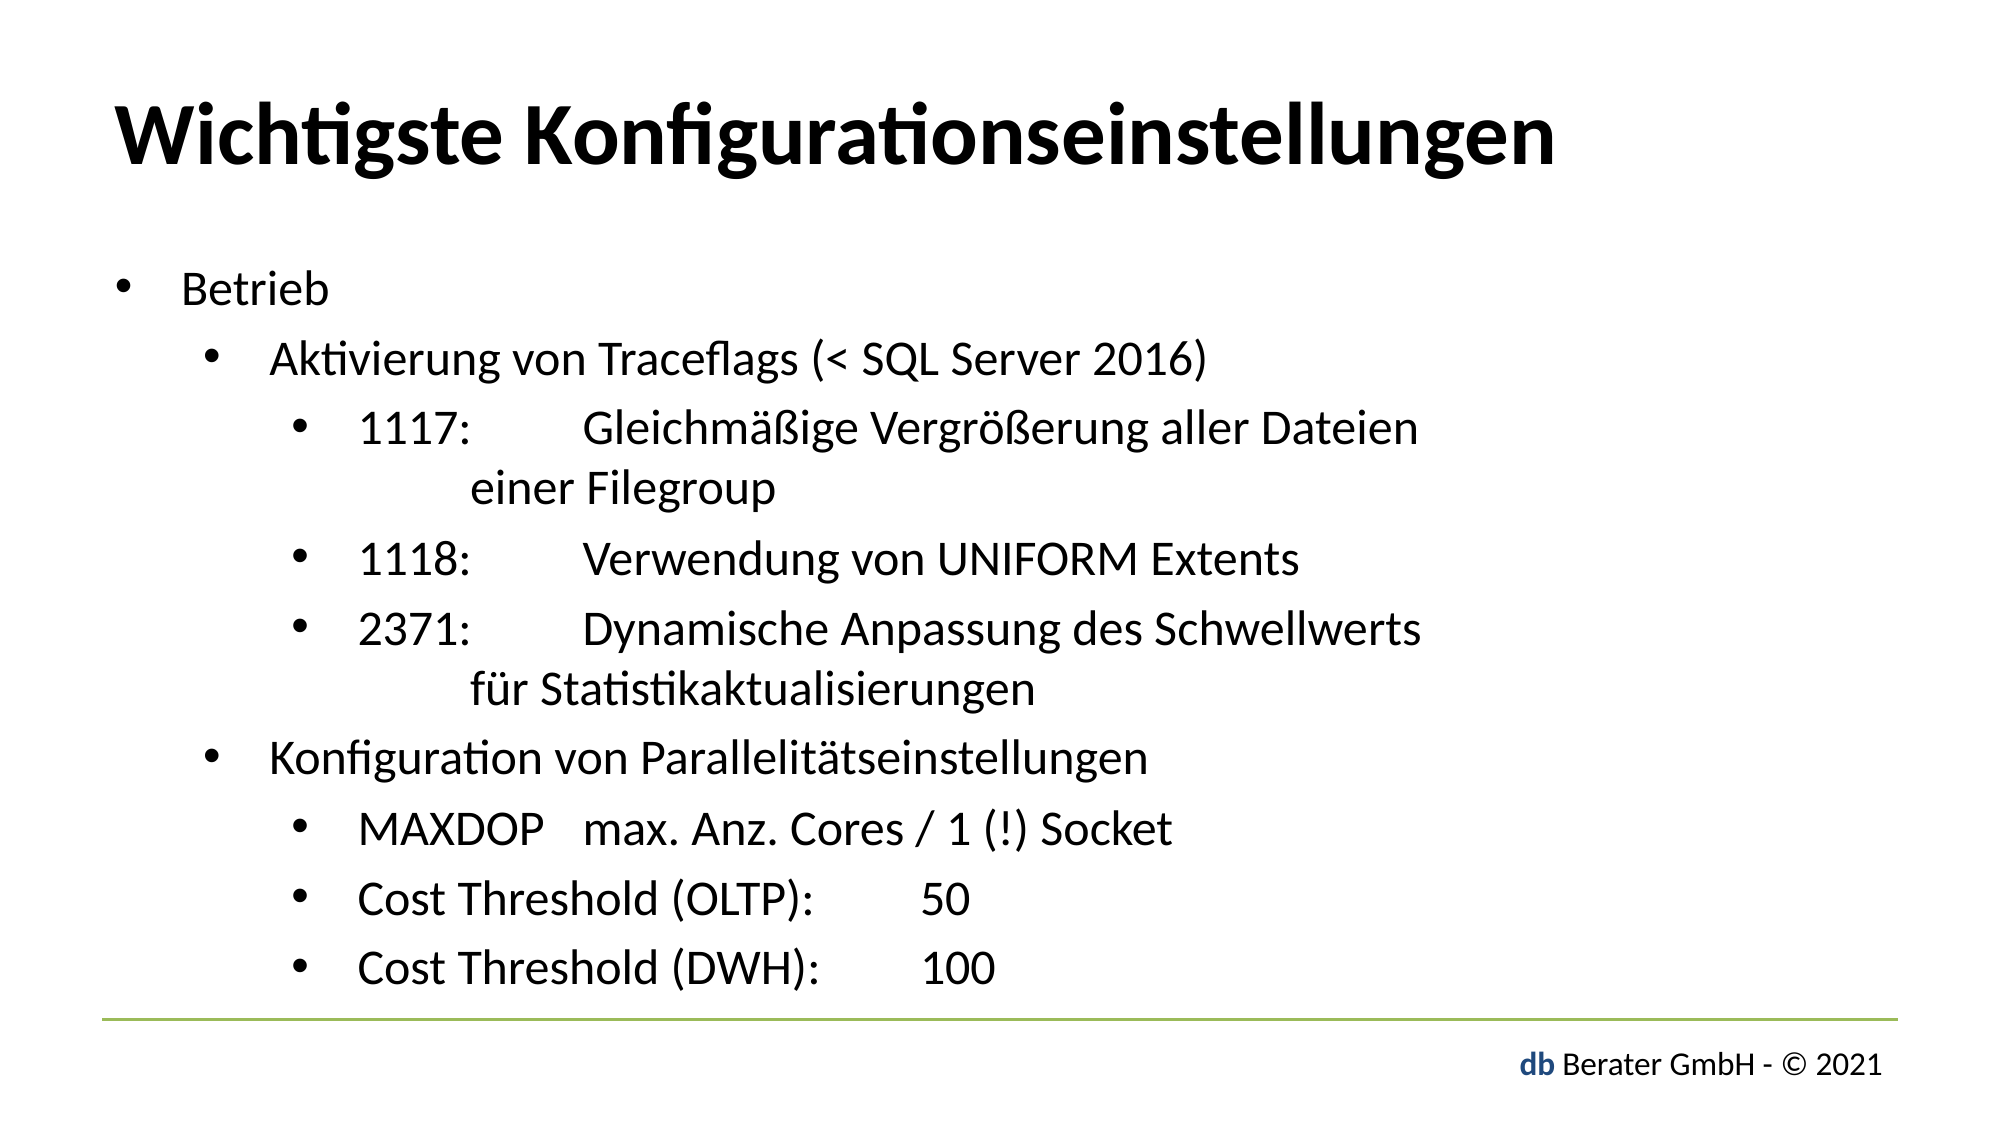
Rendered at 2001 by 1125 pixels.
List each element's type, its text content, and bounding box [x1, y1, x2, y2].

title Wichtigste Konfigurationseinstellungen [99, 42, 1898, 216]
list Betrieb Aktivierung von Traceflags (< SQL Server 2016) 1117: Gleichmäßige Vergrößerung aller Dateien einer Filegroup 1118: Verwendung von UNIFORM Extents 2371: Dynamische Anpassung des Schwellwerts für Statistikaktualisierungen Konfiguration von Parallelitätseinstellungen MAXDOP max. Anz. Cores / 1 (!) Socket Cost Threshold (OLTP): 50 Cost Threshold (DWH): 100 [99, 247, 1900, 1004]
